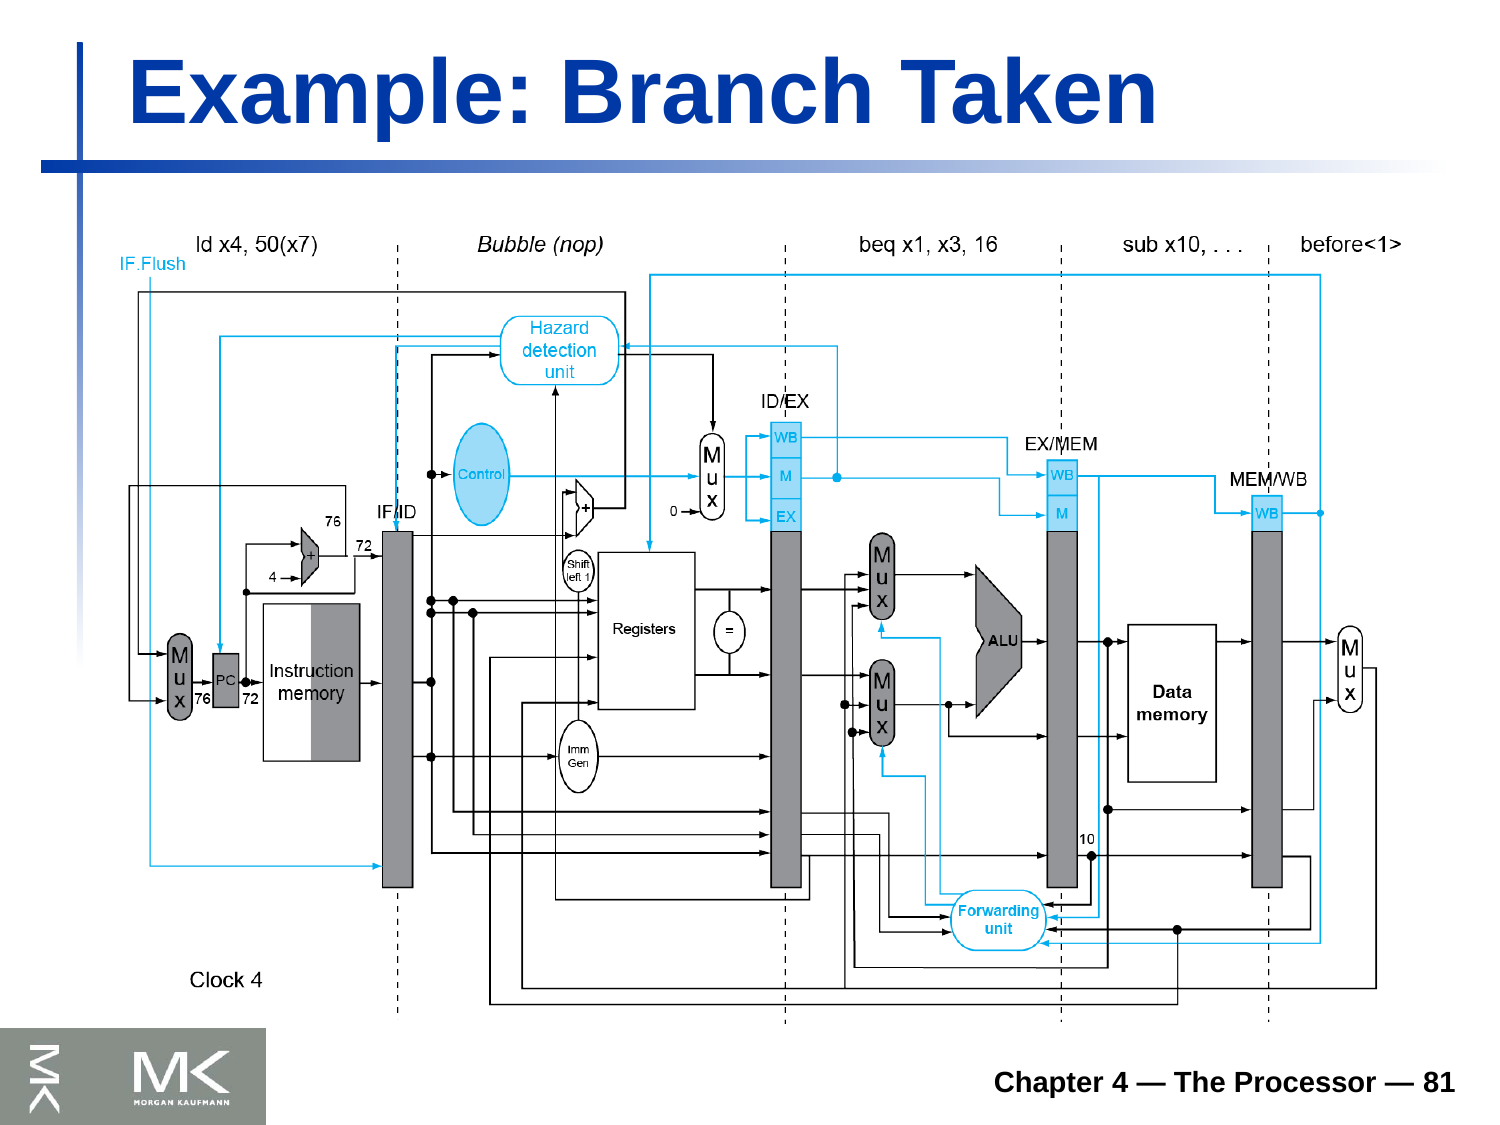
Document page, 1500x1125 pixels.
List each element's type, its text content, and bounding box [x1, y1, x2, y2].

picture [0, 1028, 266, 1125]
footer Chapter 4 — The Processor — 81 [277, 1046, 1471, 1106]
title Example: Branch Taken [112, 23, 1468, 149]
picture [117, 232, 1402, 1024]
